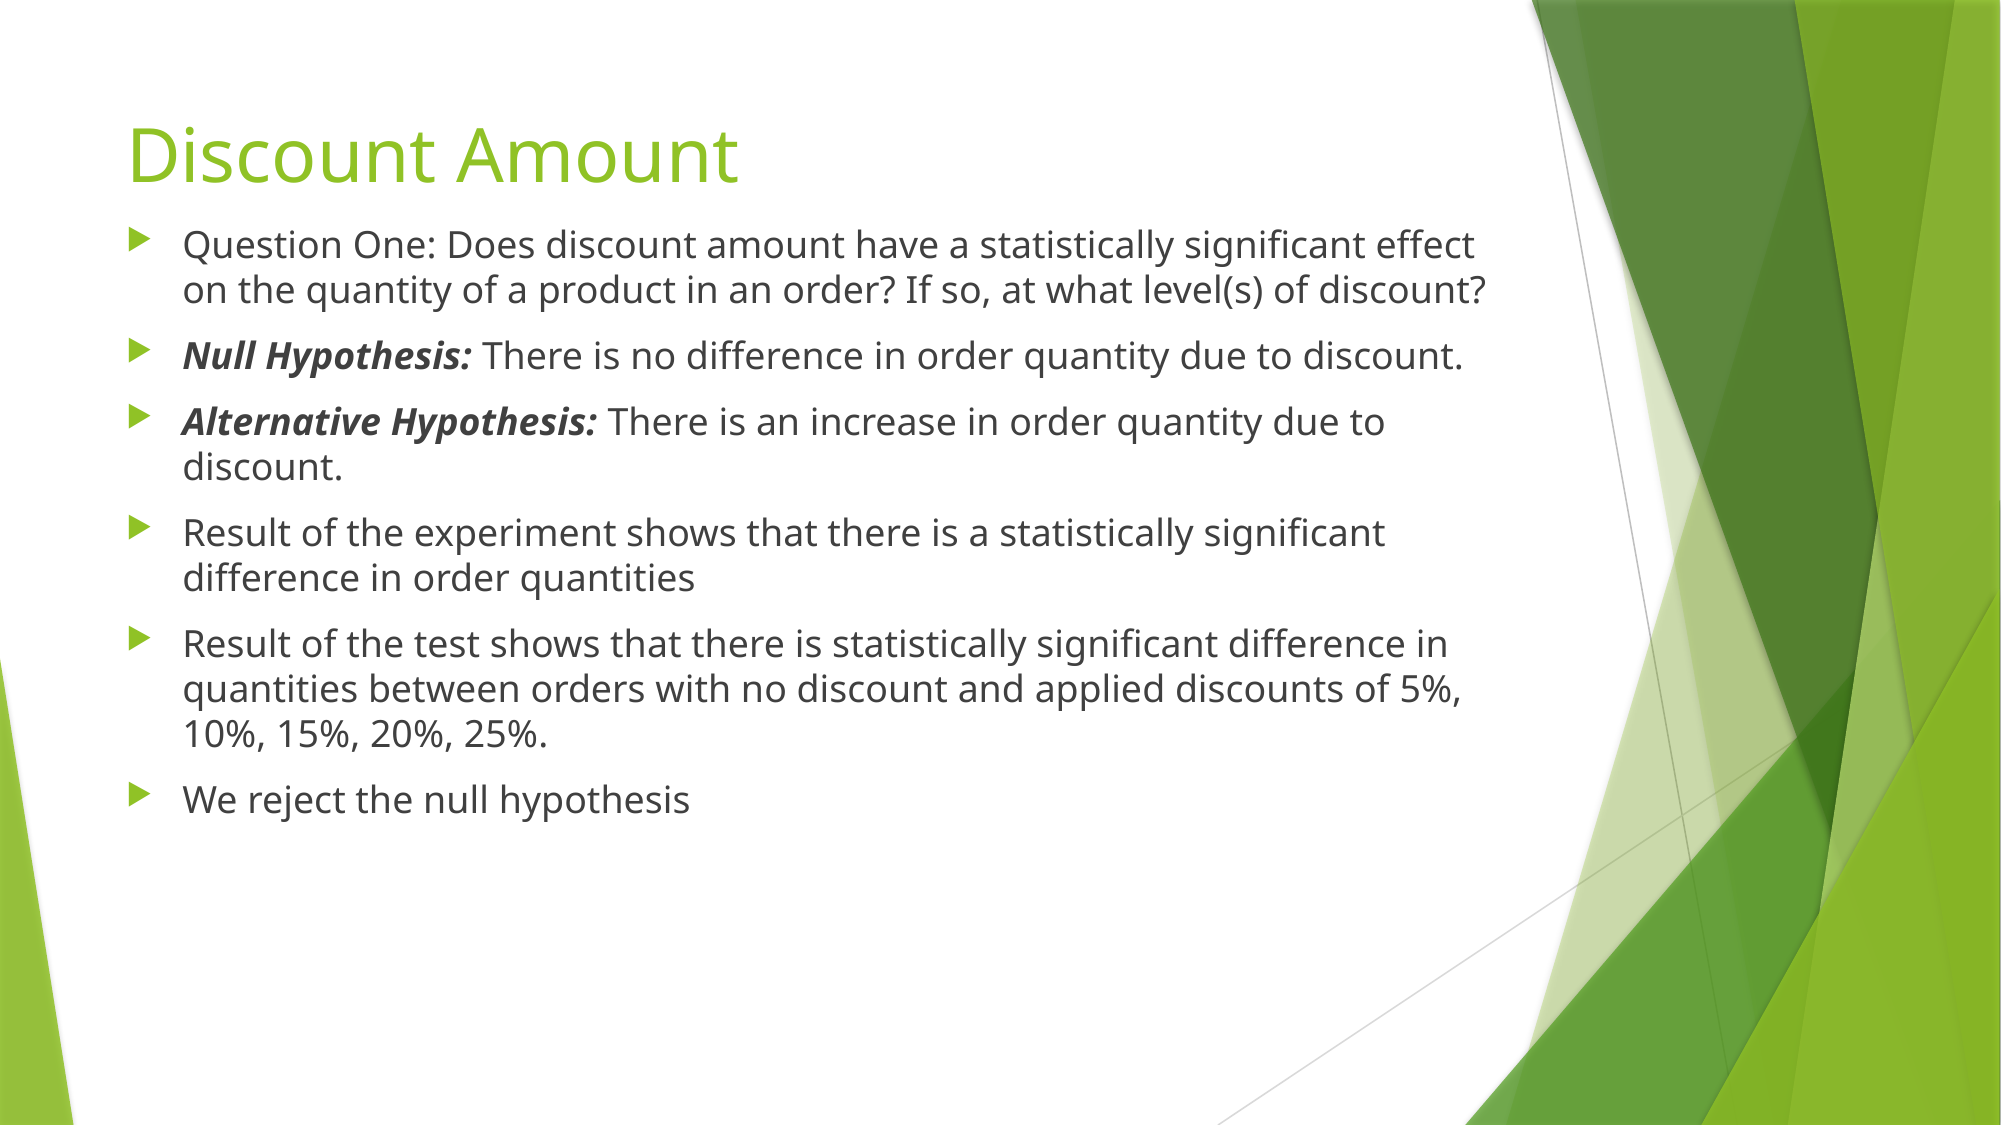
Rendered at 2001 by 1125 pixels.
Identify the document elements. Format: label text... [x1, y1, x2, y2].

list Question One: Does discount amount have a statistically significant effect on the quantity of a product in an order? If so, at what level(s) of discount? Null Hypothesis: There is no difference in order quantity due to discount. Alternative Hypothesis: There is an increase in order quantity due to discount. Result of the experiment shows that there is a statistically significant difference in order quantities Result of the test shows that there is statistically significant difference in quantities between orders with no discount and applied discounts of 5%, 10%, 15%, 20%, 25%. We reject the null hypothesis [111, 213, 1522, 992]
title Discount Amount [111, 99, 1522, 213]
